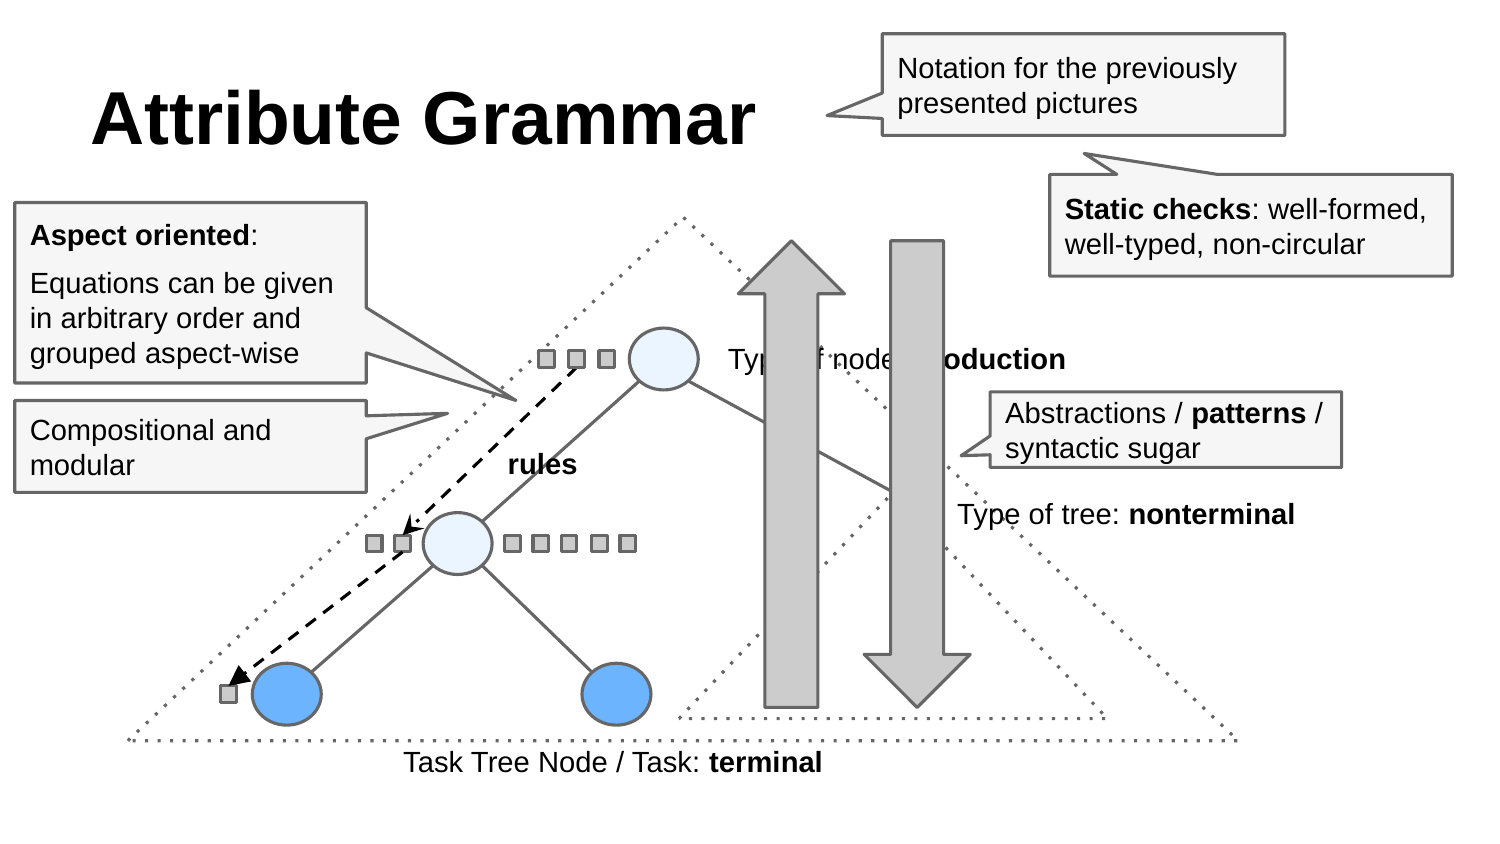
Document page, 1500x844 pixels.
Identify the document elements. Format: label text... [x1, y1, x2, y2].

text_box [127, 216, 1342, 797]
title Attribute Grammar [75, 33, 1425, 175]
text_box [738, 240, 1342, 708]
text_box Static checks: well-formed, well-typed, non-circular [1049, 153, 1453, 277]
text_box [14, 202, 367, 493]
text_box Notation for the previously presented pictures [827, 33, 1285, 136]
